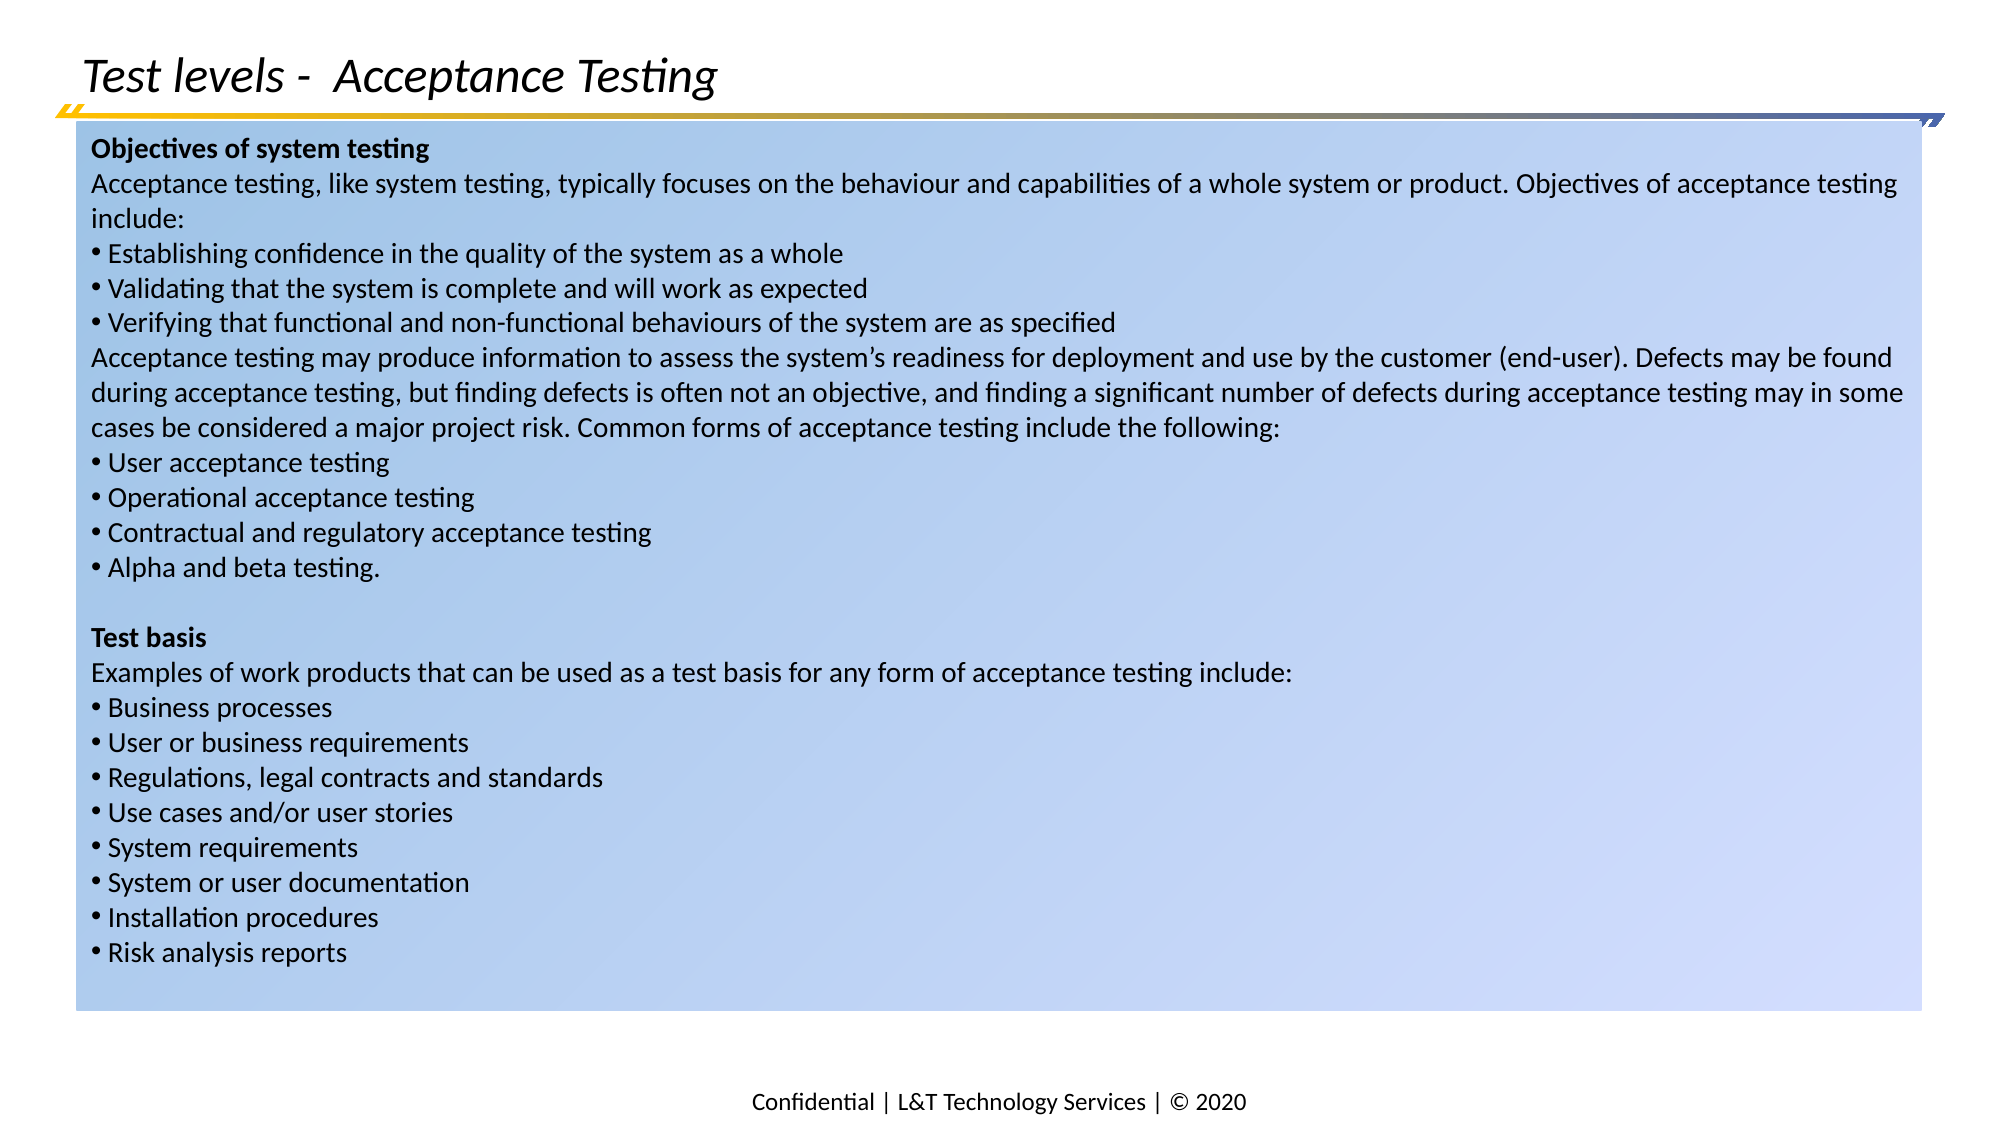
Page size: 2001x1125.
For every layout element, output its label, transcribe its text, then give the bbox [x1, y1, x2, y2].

title Test levels - Acceptance Testing [66, 0, 1934, 111]
text_box Objectives of system testing Acceptance testing, like system testing, typically focuses on the behaviour and capabilities of a whole system or product. Objectives of acceptance testing include: Establishing confidence in the quality of the system as a whole Validating that the system is complete and will work as expected Verifying that functional and non-functional behaviours of the system are as specified Acceptance testing may produce information to assess the system’s readiness for deployment and use by the customer (end-user). Defects may be found during acceptance testing, but finding defects is often not an objective, and finding a significant number of defects during acceptance testing may in some cases be considered a major project risk. Common forms of acceptance testing include the following: User acceptance testing Operational acceptance testing Contractual and regulatory acceptance testing Alpha and beta testing. Test basis Examples of work products that can be used as a test basis for any form of acceptance testing include: Business processes User or business requirements Regulations, legal contracts and standards Use cases and/or user stories System requirements System or user documentation Installation procedures Risk analysis reports [76, 121, 1922, 1011]
